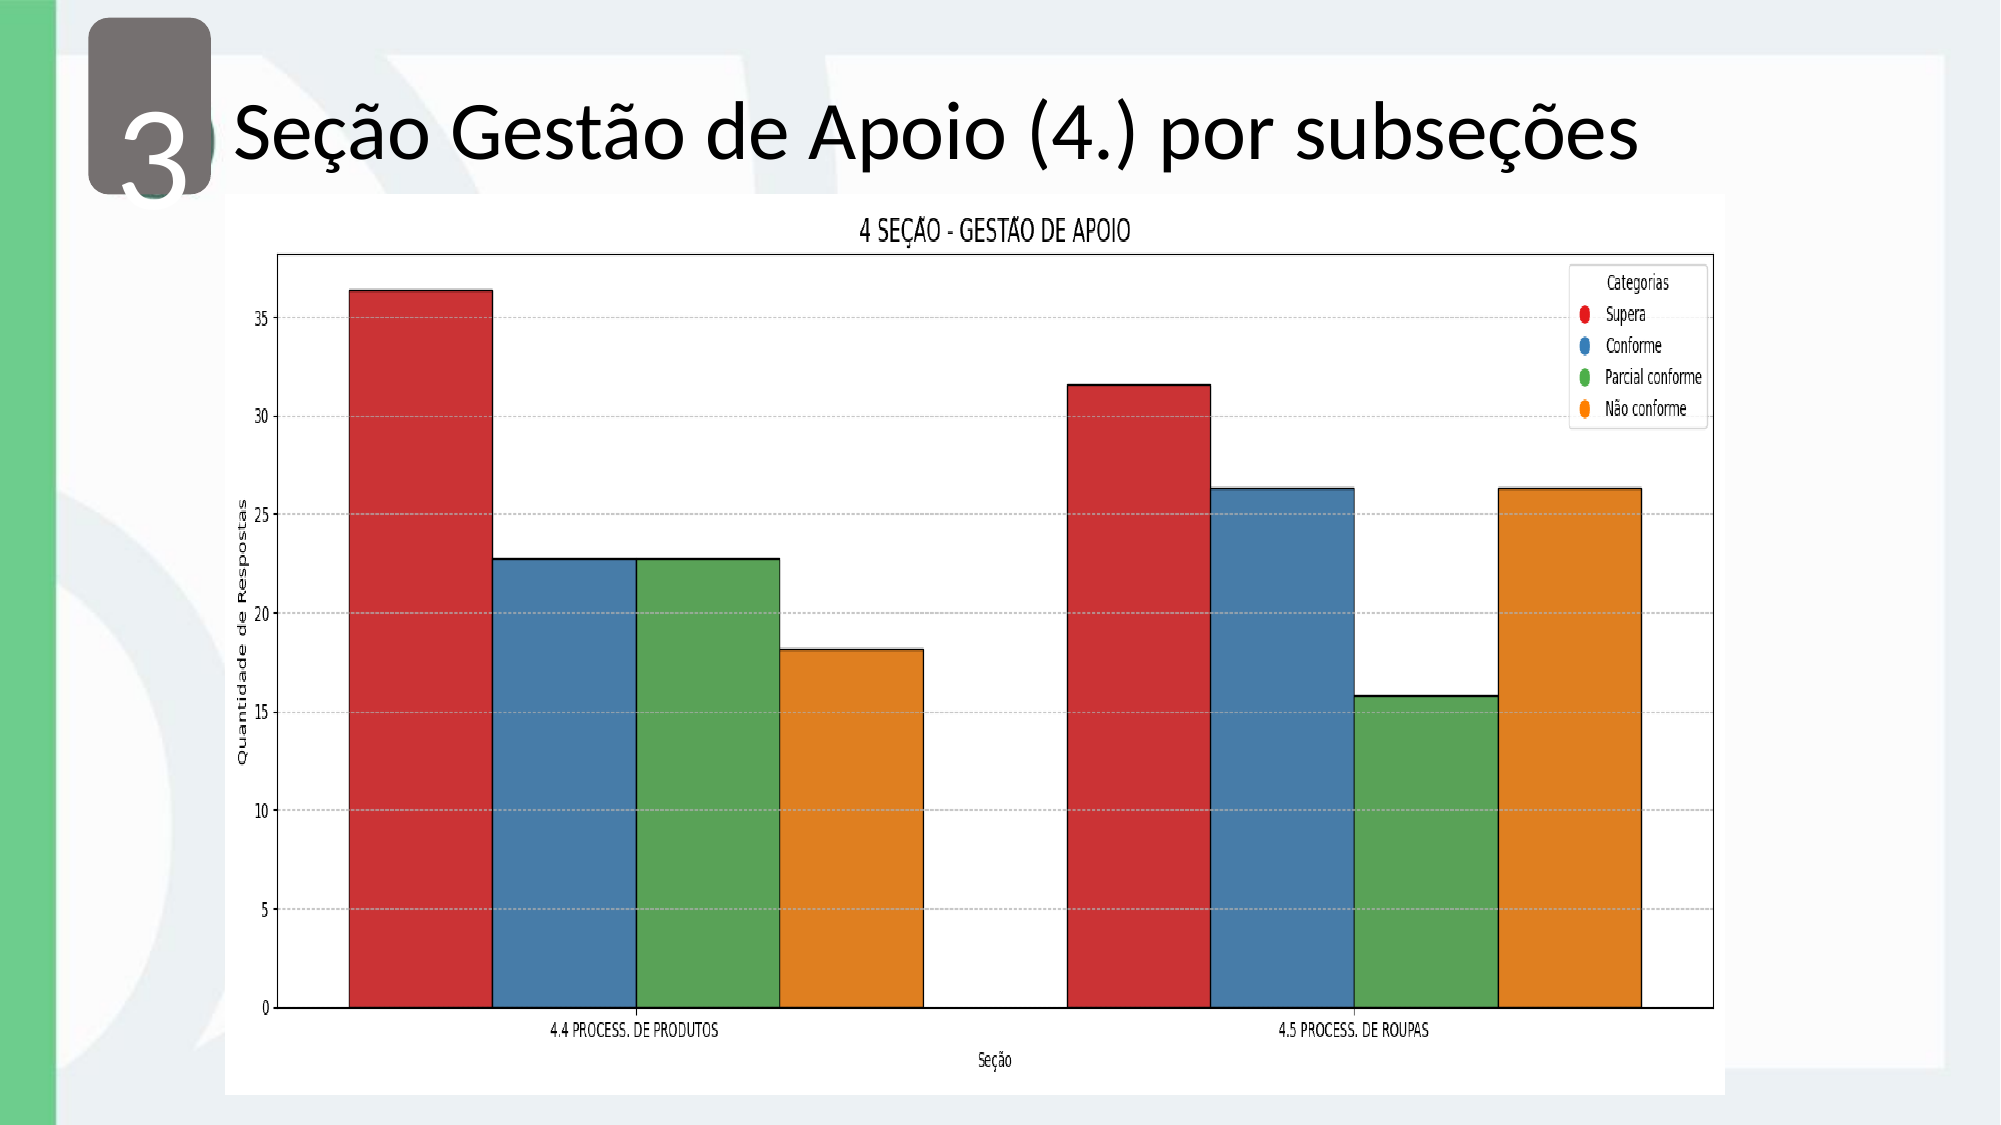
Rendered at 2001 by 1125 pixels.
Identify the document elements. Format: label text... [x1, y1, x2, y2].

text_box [88, 17, 291, 250]
text_box Seção Gestão de Apoio (4.) por subseções [296, 80, 1912, 186]
picture [0, 0, 2001, 1125]
